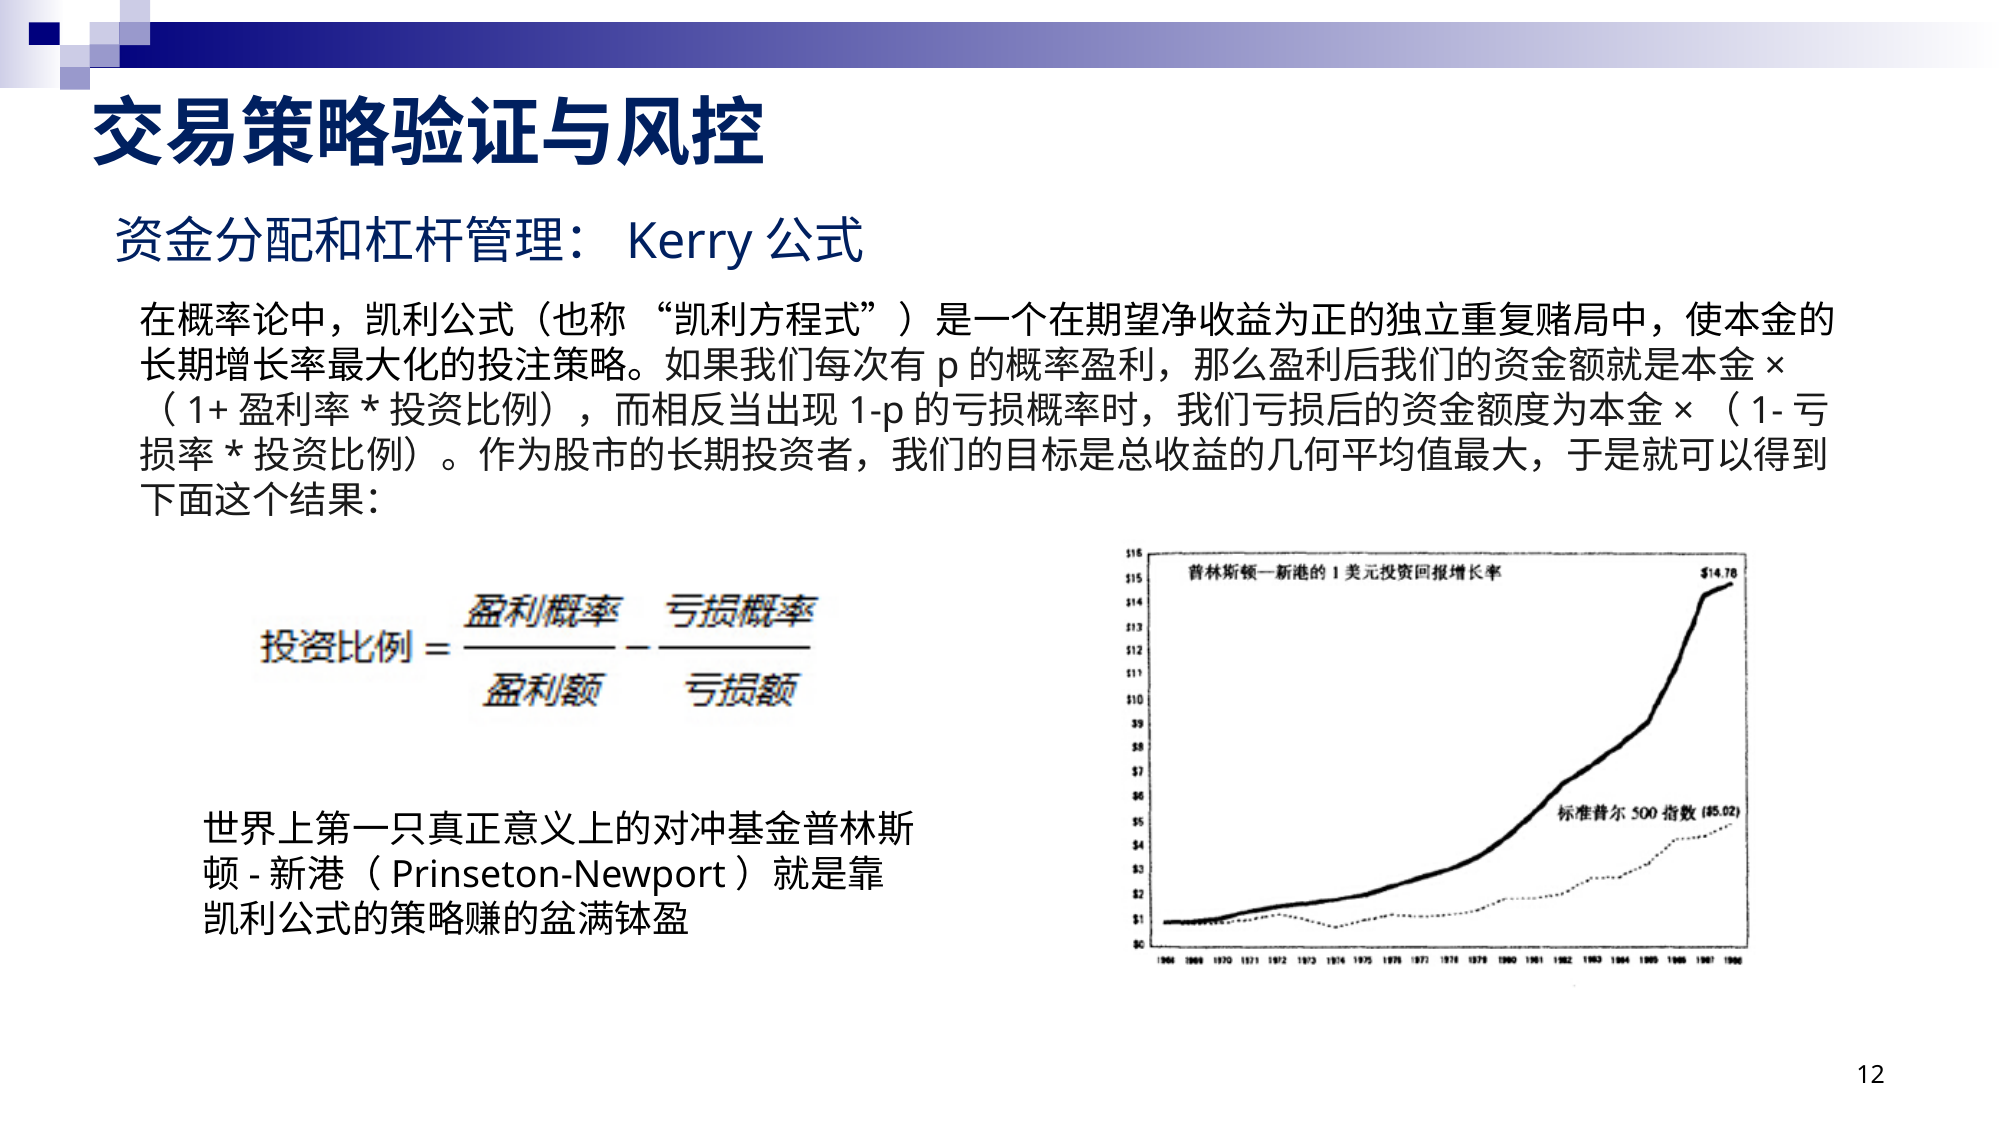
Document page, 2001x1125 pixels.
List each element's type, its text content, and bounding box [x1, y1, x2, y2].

picture [1053, 505, 1814, 998]
text_box 交易策略验证与风控 [75, 76, 790, 183]
picture [175, 530, 942, 756]
slide_number 12 [1433, 1025, 1900, 1100]
text_box 世界上第一只真正意义上的对冲基金普林斯顿-新港（Prinseton-Newport）就是靠凯利公式的策略赚的盆满钵盈 [187, 797, 938, 993]
text_box 资金分配和杠杆管理：Kerry公式 [99, 200, 1100, 276]
text_box 在概率论中，凯利公式（也称 “凯利方程式”）是一个在期望净收益为正的独立重复赌局中，使本金的长期增长率最大化的投注策略。如果我们每次有p的概率盈利，那么盈利后我们的资金额就是本金×（1+盈利率*投资比例），而相反当出现1-p的亏损概率时，我们亏损后的资金额度为本金×（1-亏损率*投资比例）。作为股市的长期投资者，我们的目标是总收益的几何平均值最大，于是就可以得到下面这个结果： [125, 288, 1875, 529]
